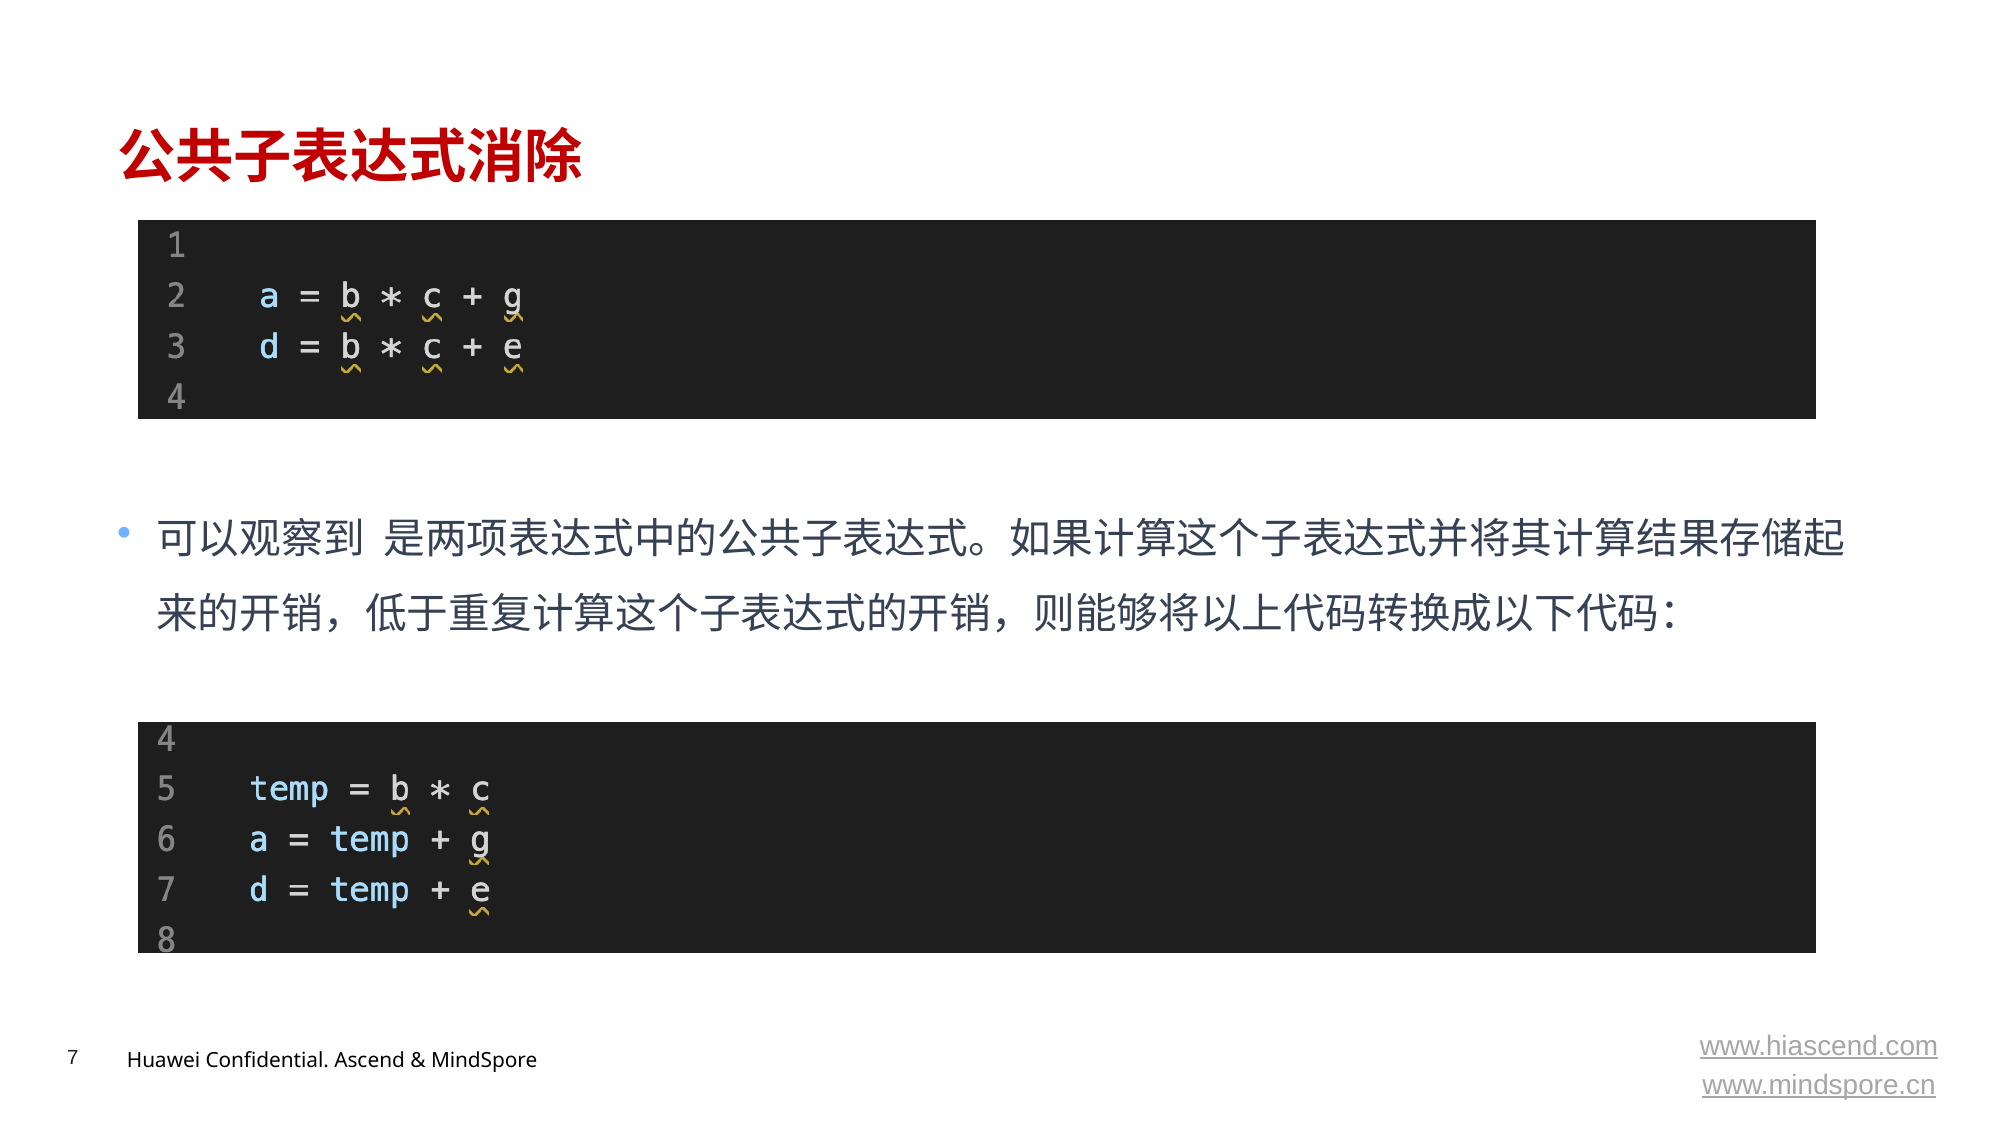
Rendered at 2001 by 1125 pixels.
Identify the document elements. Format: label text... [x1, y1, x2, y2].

picture [137, 721, 1816, 953]
title 公共子表达式消除 [102, 111, 1901, 209]
picture [137, 219, 1816, 420]
